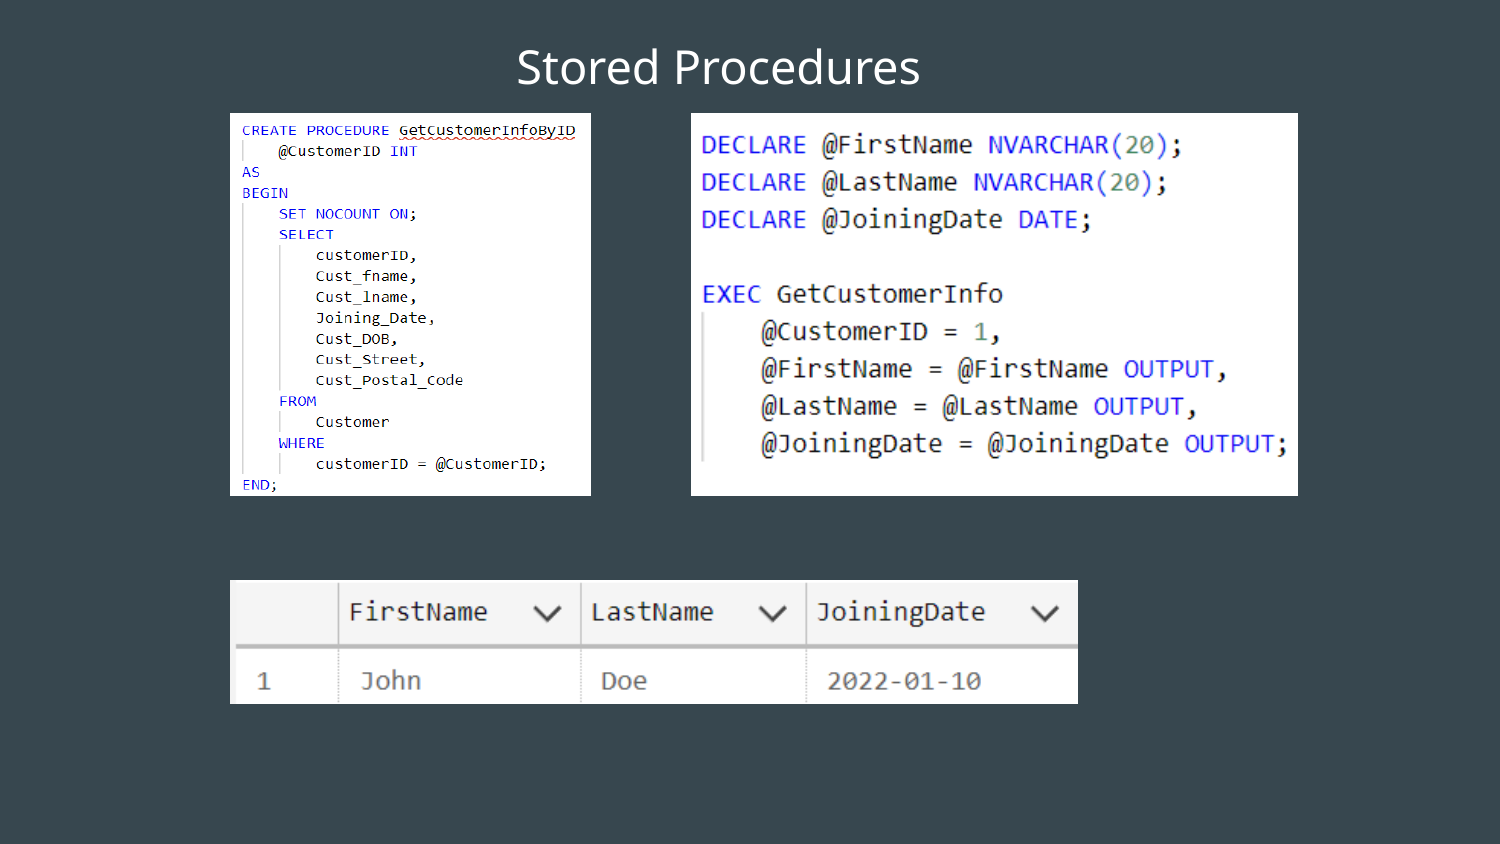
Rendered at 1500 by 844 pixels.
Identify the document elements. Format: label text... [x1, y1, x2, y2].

picture [230, 113, 591, 496]
title Stored Procedures [19, 19, 1418, 114]
picture [230, 580, 1078, 705]
picture [691, 113, 1298, 496]
